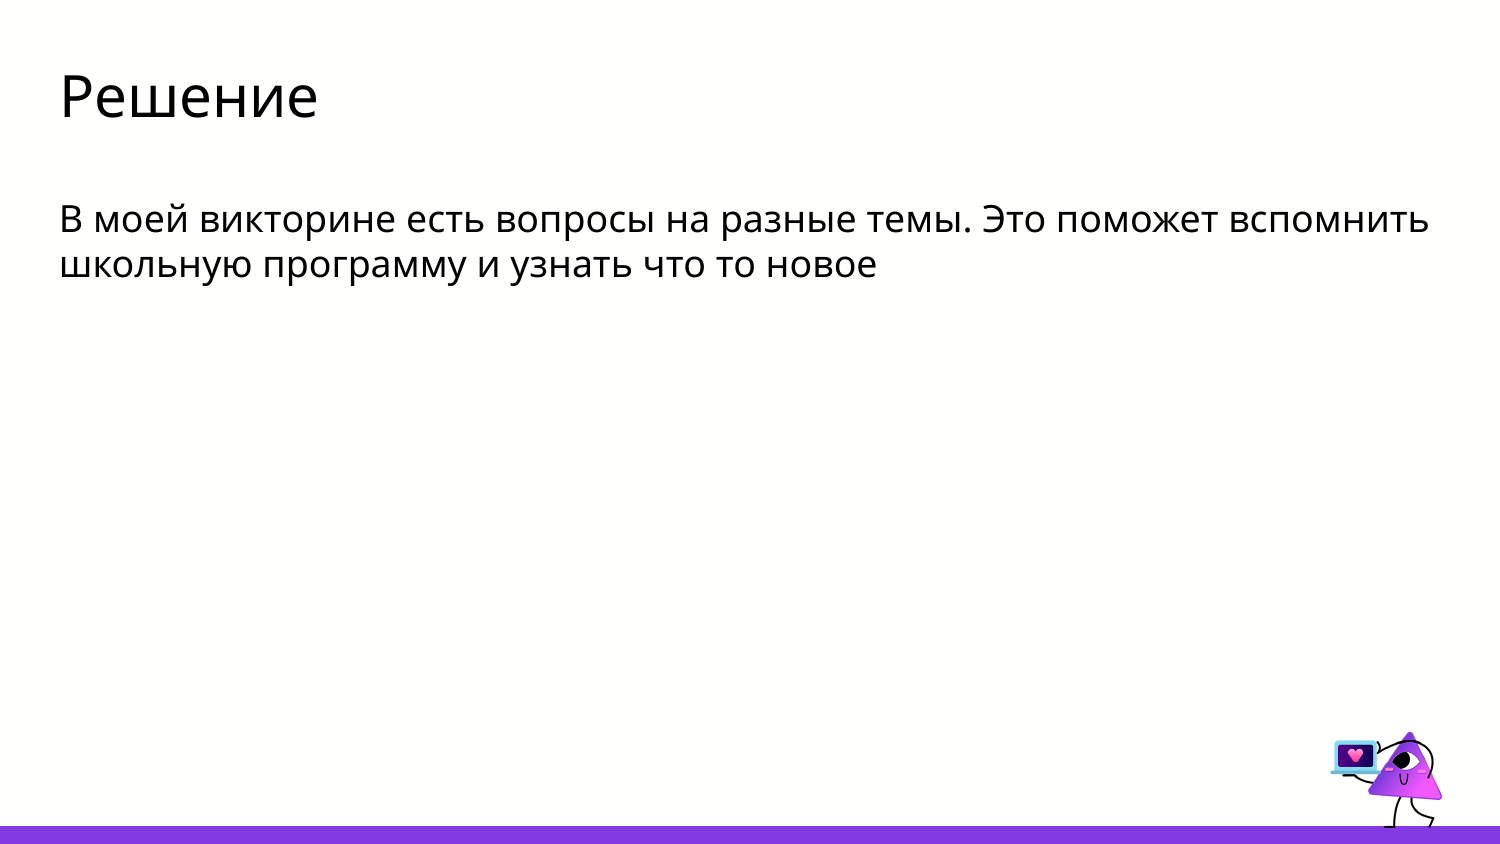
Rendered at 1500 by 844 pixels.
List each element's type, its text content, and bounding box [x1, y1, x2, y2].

list В моей викторине есть вопросы на разные темы. Это поможет вспомнить школьную программу и узнать что то новое [59, 195, 1442, 695]
picture [1330, 725, 1442, 828]
title Решение [59, 59, 1441, 150]
